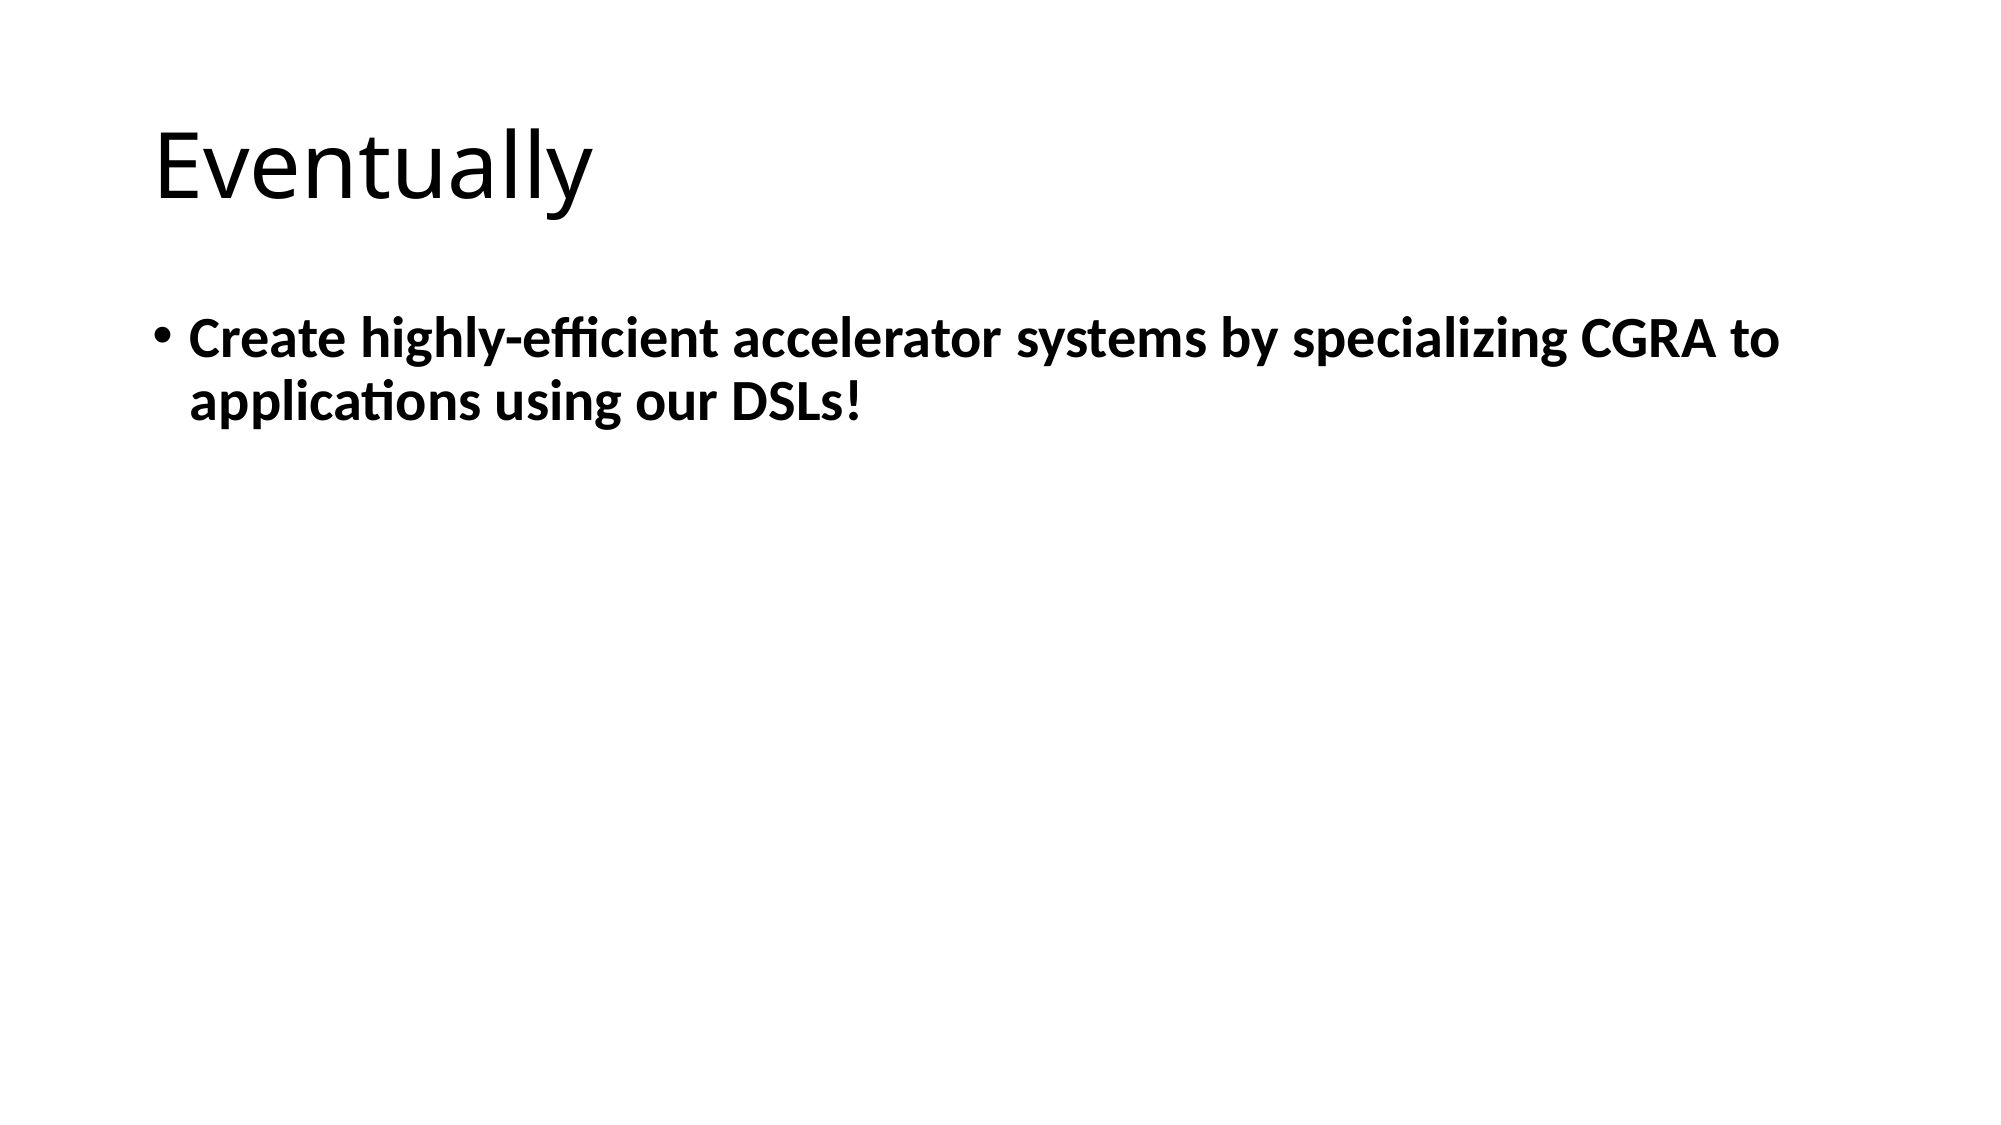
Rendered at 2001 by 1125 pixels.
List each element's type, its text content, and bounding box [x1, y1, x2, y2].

title Eventually [137, 59, 1863, 278]
list Create highly-efficient accelerator systems by specializing CGRA to applications using our DSLs! [137, 299, 1863, 1014]
